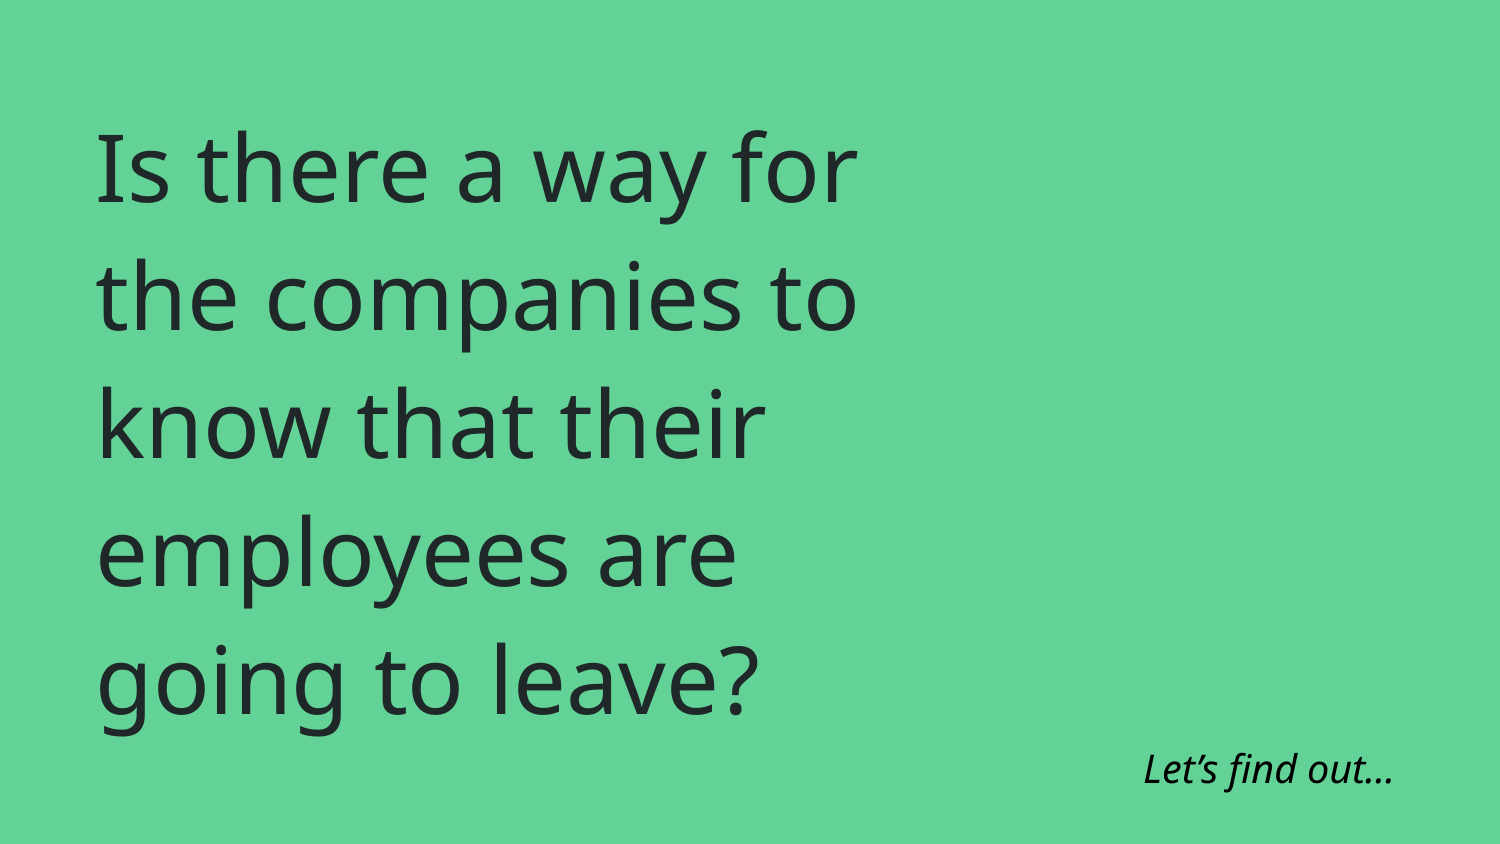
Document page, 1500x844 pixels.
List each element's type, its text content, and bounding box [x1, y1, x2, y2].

title Is there a way for the companies to know that their employees are going to leave? [80, 86, 1032, 758]
text_box Let’s find out... [983, 728, 1411, 807]
